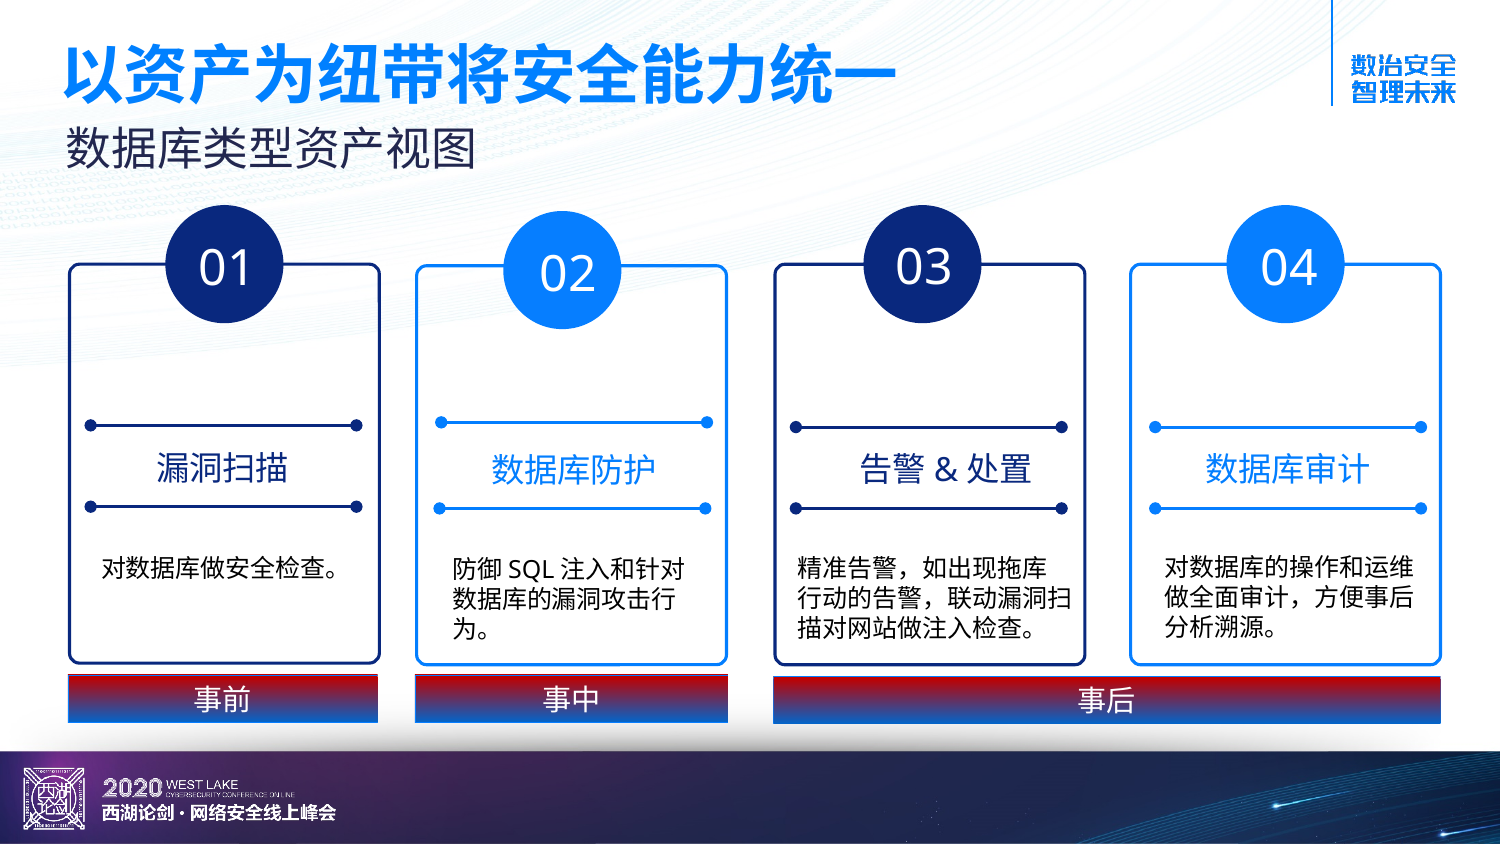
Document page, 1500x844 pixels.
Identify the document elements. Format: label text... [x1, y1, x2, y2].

text_box 防御SQL注入和针对 数据库的漏洞攻击行为。 [437, 545, 704, 651]
text_box 以资产为纽带将安全能力统一 [44, 26, 921, 119]
text_box 04 [1244, 228, 1334, 304]
text_box [416, 265, 727, 665]
text_box 数据库防护 [444, 441, 704, 497]
text_box 对数据库的操作和运维 做全面审计，方便事后 分析溯源。 [1149, 544, 1430, 650]
text_box 事中 [414, 674, 729, 723]
text_box 事后 [772, 675, 1442, 725]
text_box 03 [880, 226, 968, 302]
text_box [1226, 205, 1333, 324]
text_box [612, 238, 622, 302]
text_box [1130, 264, 1441, 665]
text_box 对数据库做安全检查。 [86, 545, 368, 590]
text_box 漏洞扫描 [93, 439, 353, 494]
text_box 事前 [67, 674, 379, 723]
text_box [775, 264, 1085, 665]
text_box 02 [524, 233, 612, 309]
text_box 告警&处置 [816, 441, 1076, 496]
picture [0, 0, 1500, 844]
text_box [69, 264, 380, 664]
text_box [165, 205, 284, 324]
text_box 数据库审计 [1181, 441, 1395, 496]
text_box 精准告警，如出现拖库 行动的告警，联动漏洞扫 描对网站做注入检查。 [782, 545, 1088, 650]
text_box [1334, 230, 1345, 298]
text_box 01 [184, 228, 271, 304]
text_box [503, 211, 609, 330]
text_box 数据库类型资产视图 [50, 119, 541, 182]
text_box [863, 205, 982, 324]
